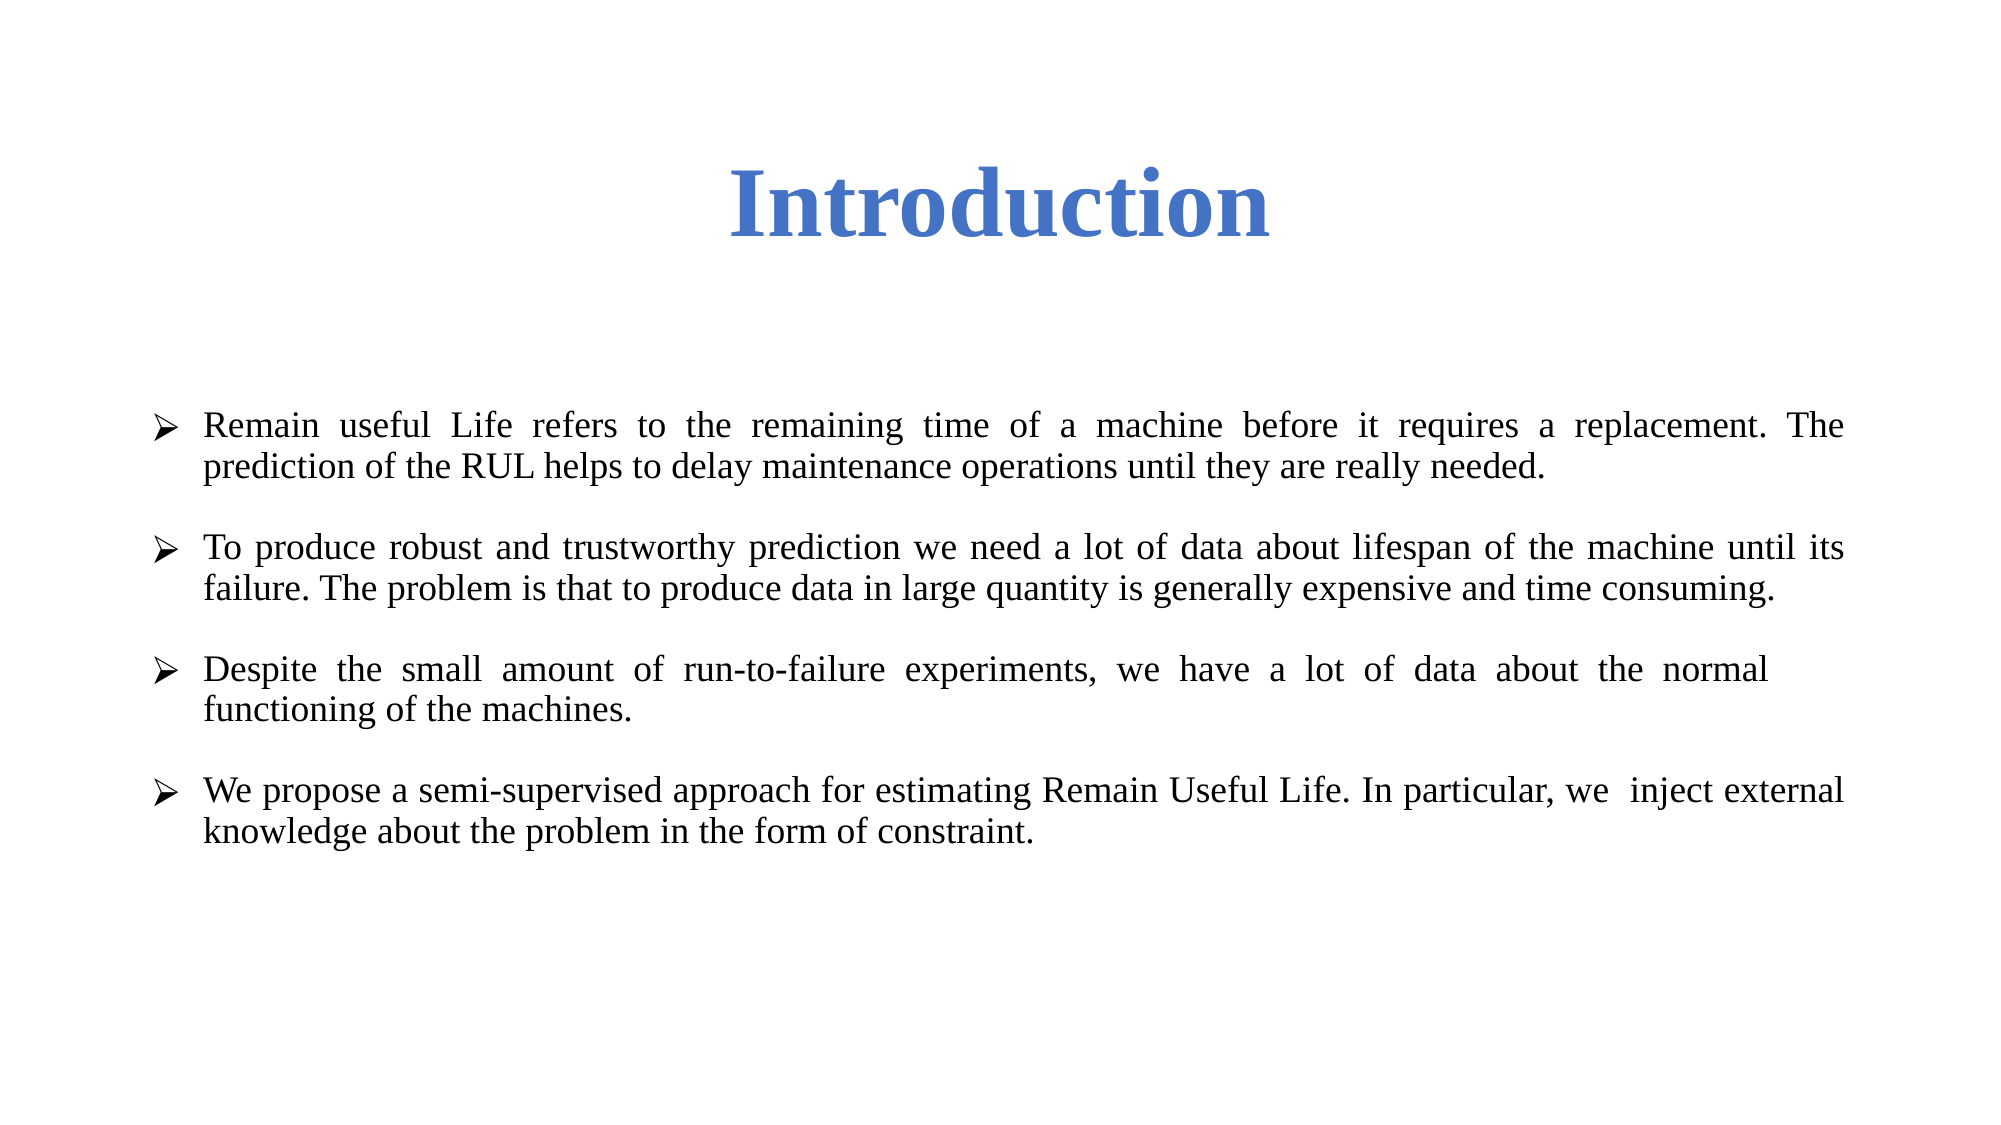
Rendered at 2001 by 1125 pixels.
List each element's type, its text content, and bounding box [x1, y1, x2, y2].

list Remain useful Life refers to the remaining time of a machine before it requires a replacement. The prediction of the RUL helps to delay maintenance operations until they are really needed. To produce robust and trustworthy prediction we need a lot of data about lifespan of the machine until its failure. The problem is that to produce data in large quantity is generally expensive and time consuming. Despite the small amount of run-to-failure experiments, we have a lot of data about the normal functioning of the machines. We propose a semi-supervised approach for estimating Remain Useful Life. In particular, we inject external knowledge about the problem in the form of constraint. [137, 312, 1863, 861]
title Introduction [137, 95, 1863, 312]
